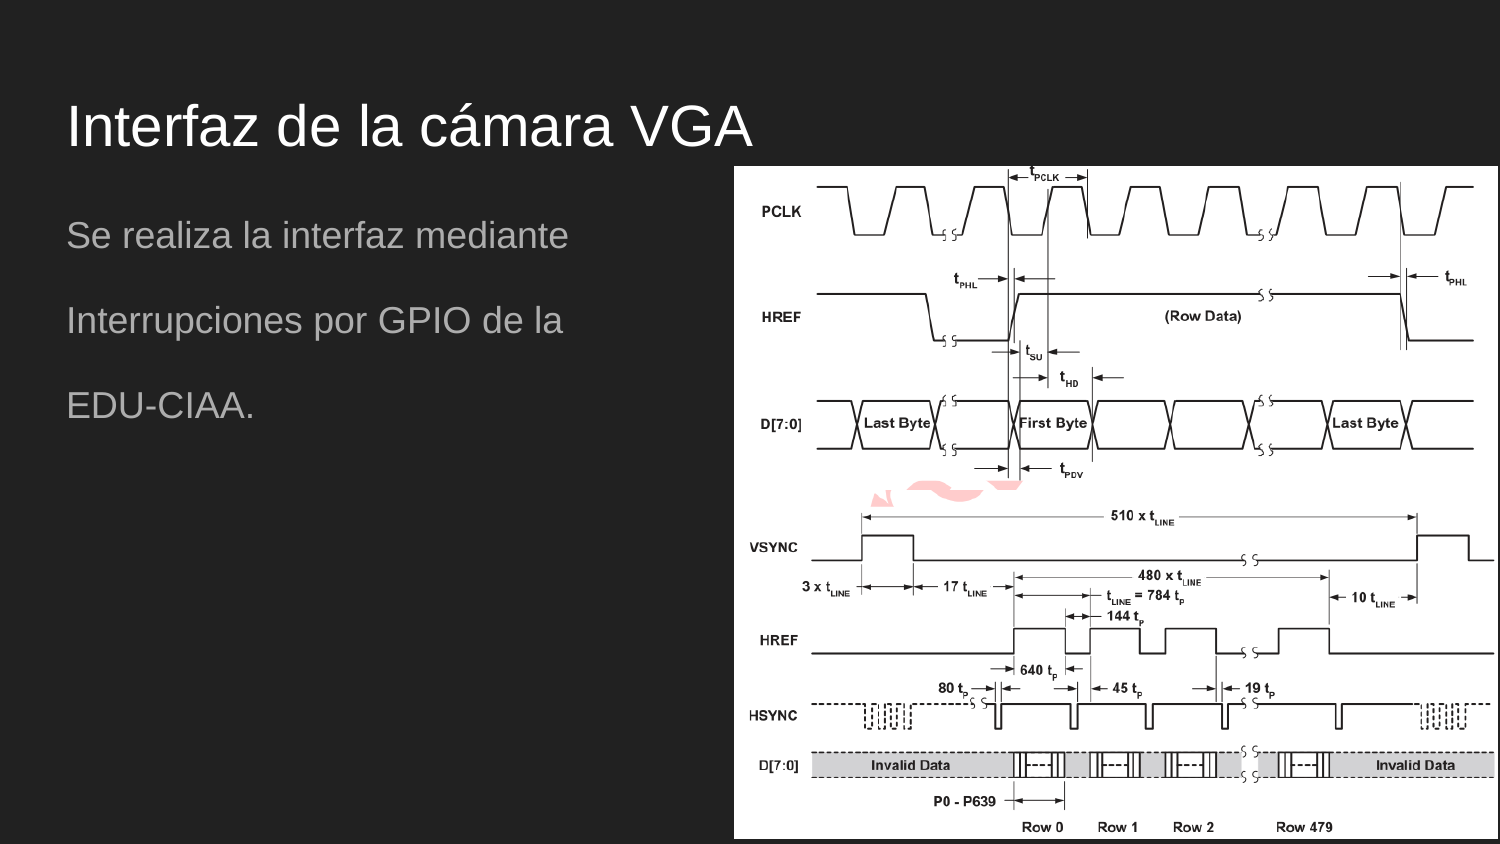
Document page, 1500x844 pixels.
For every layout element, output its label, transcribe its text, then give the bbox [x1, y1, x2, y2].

list Se realiza la interfaz mediante Interrupciones por GPIO de la EDU-CIAA. [51, 189, 729, 750]
title Interfaz de la cámara VGA [51, 72, 1449, 167]
picture [734, 166, 1498, 839]
